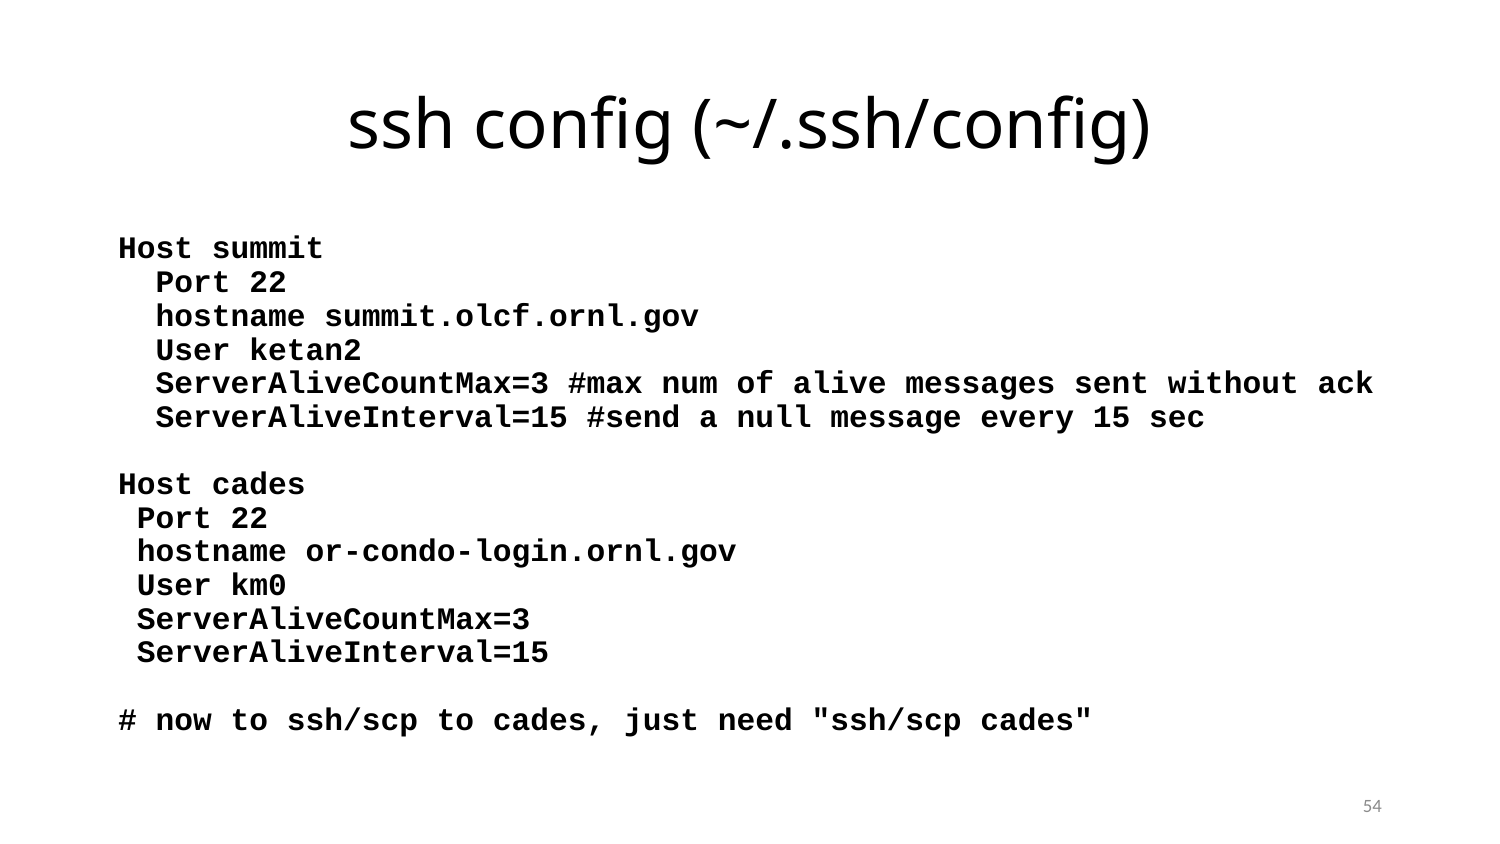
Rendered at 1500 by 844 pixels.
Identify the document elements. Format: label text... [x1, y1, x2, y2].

list Host summit Port 22 hostname summit.olcf.ornl.gov User ketan2 ServerAliveCountMax=3 #max num of alive messages sent without ack ServerAliveInterval=15 #send a null message every 15 sec Host cades Port 22 hostname or-condo-login.ornl.gov User km0 ServerAliveCountMax=3 ServerAliveInterval=15 # now to ssh/scp to cades, just need "ssh/scp cades" [103, 224, 1397, 760]
title ssh config (~/.ssh/config) [103, 44, 1397, 208]
slide_number 54 [1059, 782, 1397, 827]
